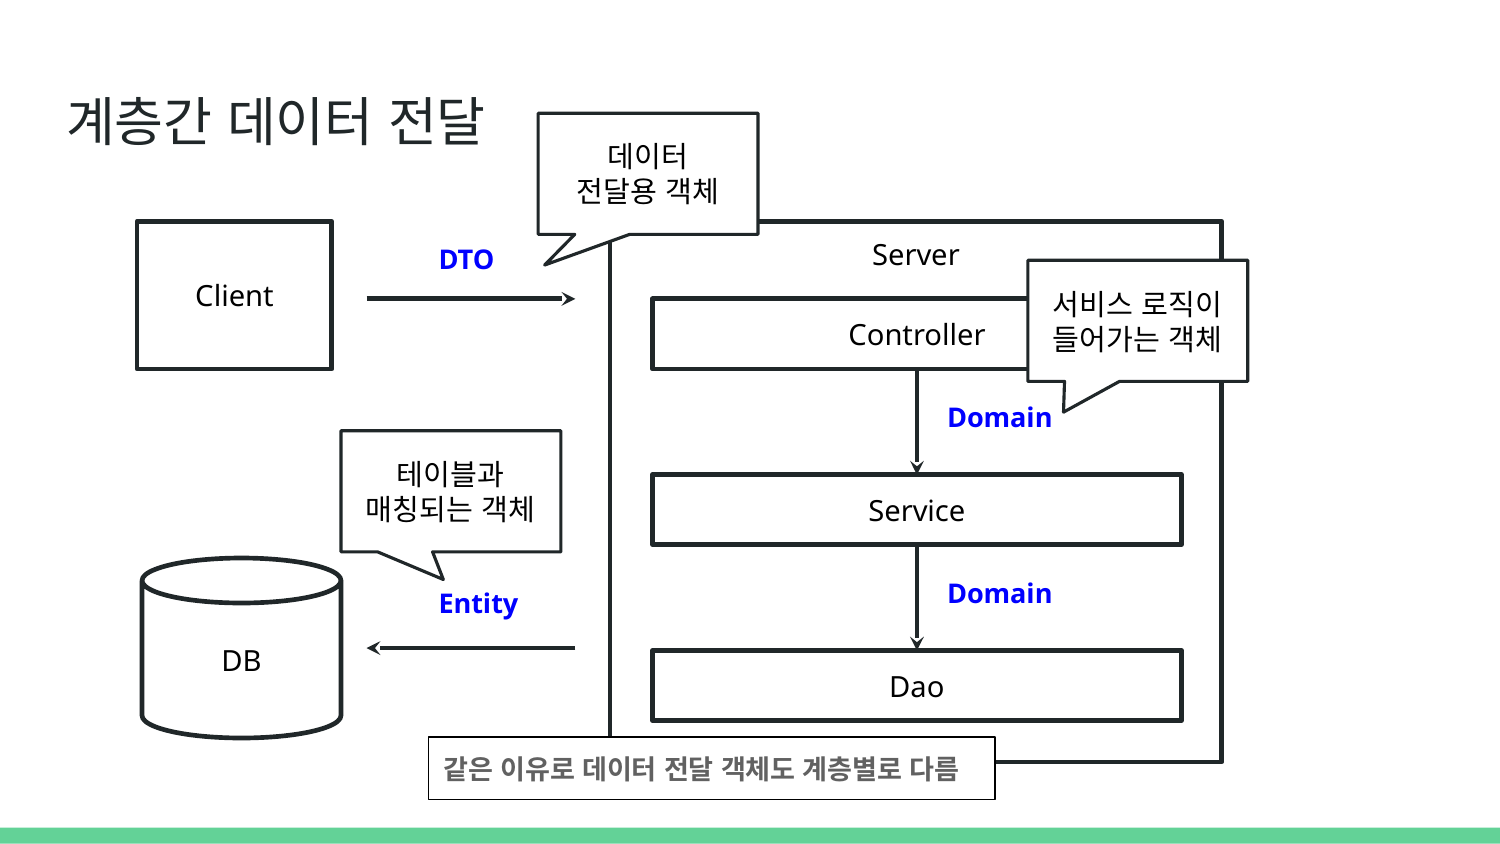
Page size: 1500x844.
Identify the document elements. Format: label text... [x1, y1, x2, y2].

title 계층간 데이터 전달 [51, 72, 1449, 167]
text_box DB [142, 558, 341, 739]
text_box 같은 이유로 데이터 전달 객체도 계층별로 다름 [428, 737, 995, 800]
text_box 서비스 로직이 들어가는 객체 [1027, 260, 1248, 413]
text_box Domain [932, 385, 1072, 448]
text_box Service [652, 474, 1182, 545]
text_box Server [610, 221, 1222, 762]
text_box Controller [652, 298, 1027, 369]
text_box 테이블과 매칭되는 객체 [340, 430, 561, 580]
text_box Domain [932, 561, 1072, 624]
text_box DTO [423, 227, 564, 291]
text_box Client [137, 221, 332, 370]
text_box Dao [652, 650, 1182, 721]
text_box 데이터 전달용 객체 [538, 113, 759, 266]
text_box Entity [423, 571, 564, 634]
